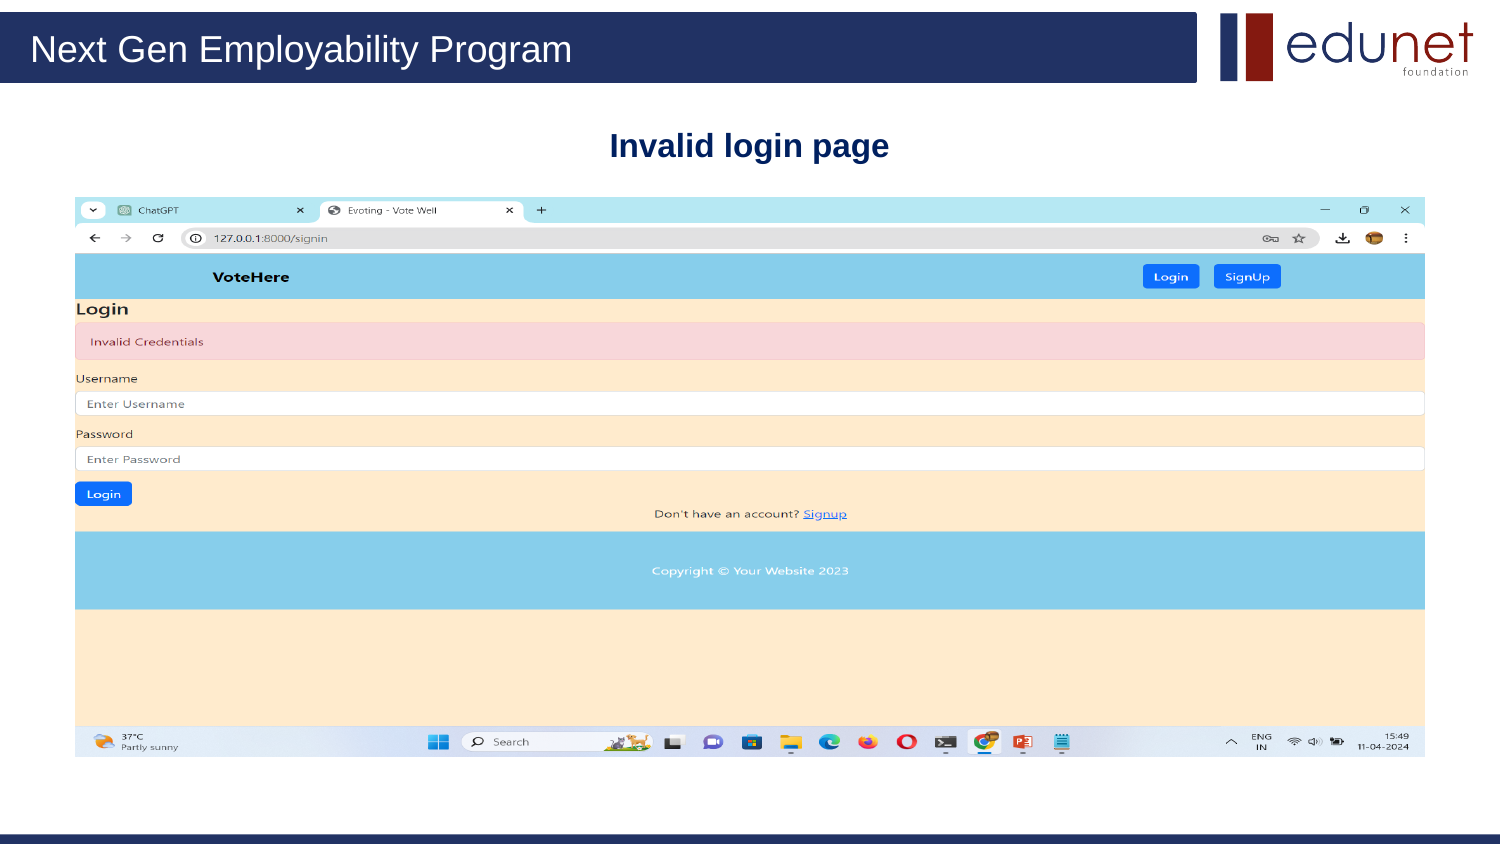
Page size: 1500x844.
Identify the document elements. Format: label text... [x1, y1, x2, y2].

title Invalid login page [103, 44, 1397, 195]
picture [74, 197, 1426, 758]
picture [1279, 14, 1482, 83]
